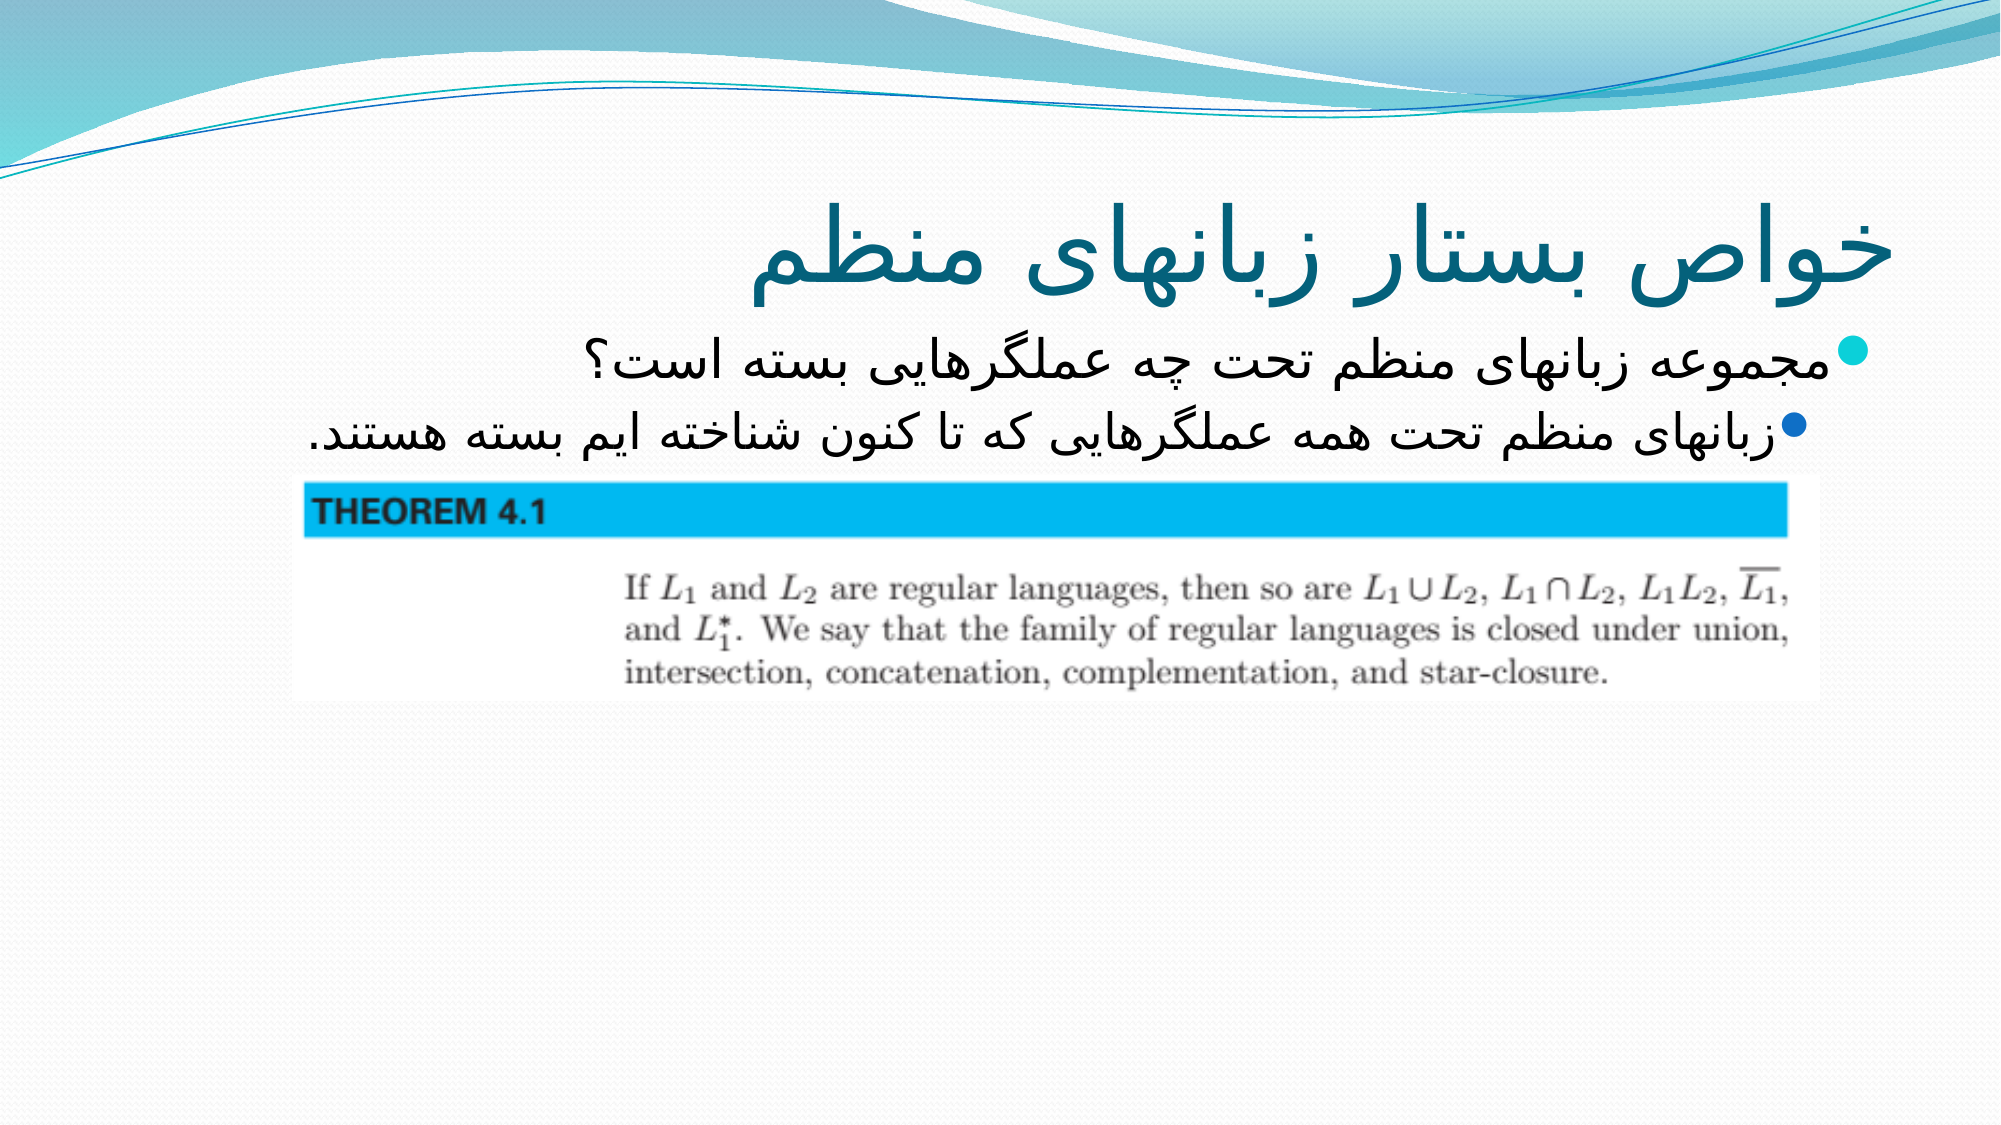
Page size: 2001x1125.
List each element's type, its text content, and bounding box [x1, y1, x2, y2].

list مجموعه زبانهای منظم تحت چه عملگرهایی بسته است؟ زبانهای منظم تحت همه عملگرهایی که تا کنون شناخته ایم بسته هستند. [99, 317, 1900, 1038]
title خواص بستار زبانهای منظم [99, 115, 1900, 303]
picture [292, 474, 1820, 701]
